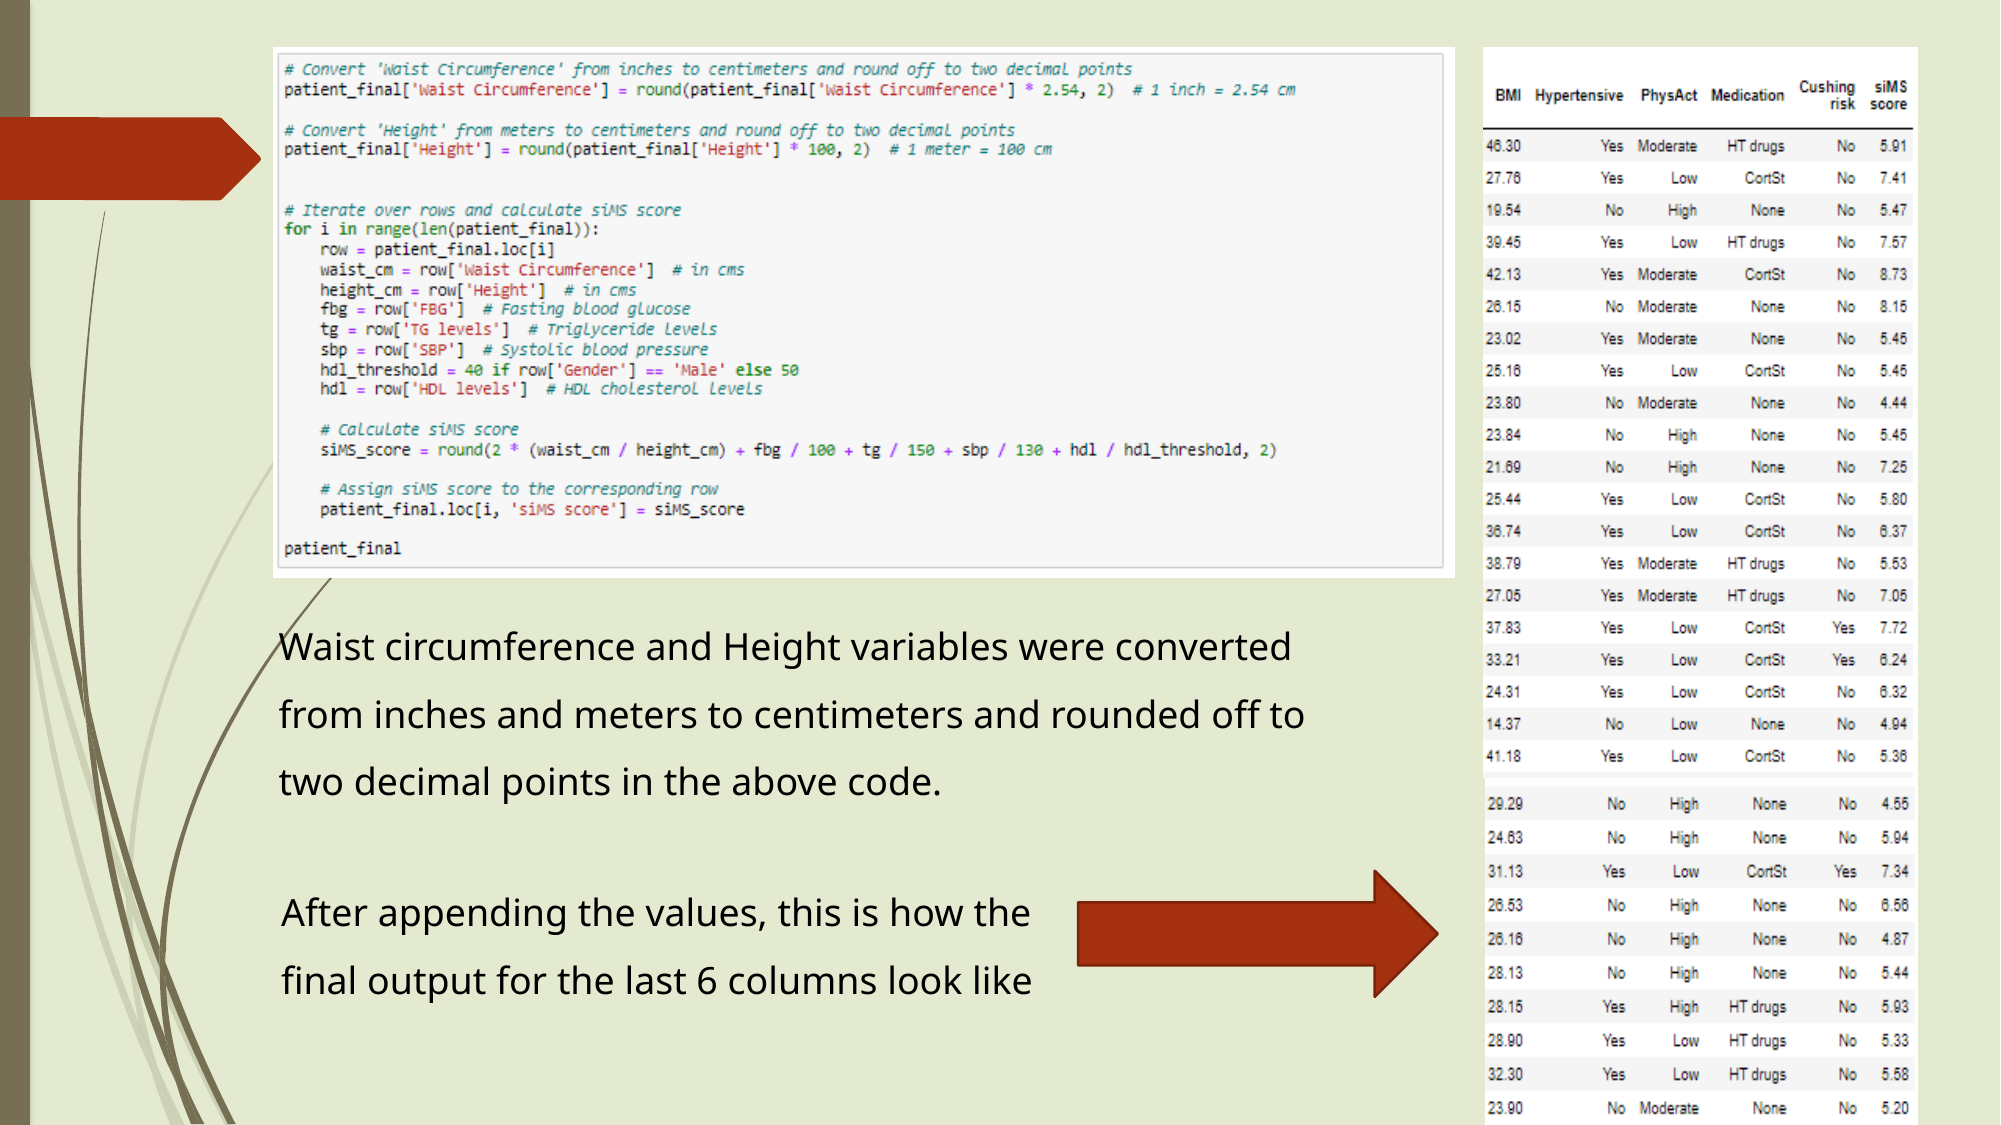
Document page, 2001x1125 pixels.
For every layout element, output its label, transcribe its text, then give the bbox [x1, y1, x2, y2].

picture [1483, 47, 1919, 1125]
text_box Waist circumference and Height variables were converted from inches and meters to centimeters and rounded off to two decimal points in the above code. [263, 593, 1359, 811]
text_box [1076, 869, 1439, 999]
text_box After appending the values, this is how the final output for the last 6 columns look like [266, 859, 1079, 1010]
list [272, 47, 1455, 578]
